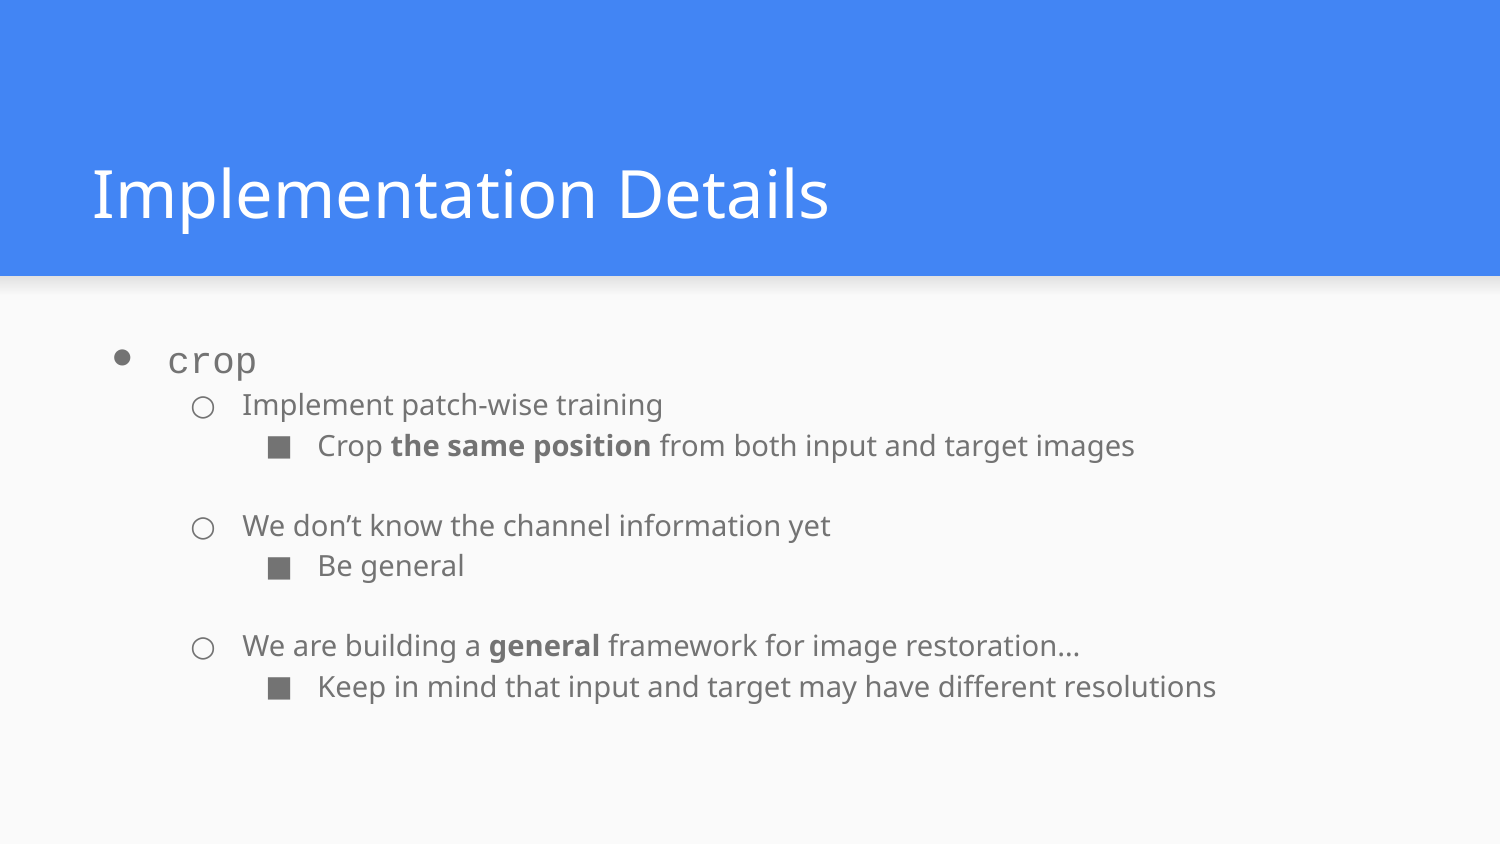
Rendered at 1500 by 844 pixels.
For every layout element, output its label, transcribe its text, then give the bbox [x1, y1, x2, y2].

list crop Implement patch-wise training Crop the same position from both input and target images We don’t know the channel information yet Be general We are building a general framework for image restoration… Keep in mind that input and target may have different resolutions [77, 314, 1427, 760]
title Implementation Details [77, 121, 1427, 248]
